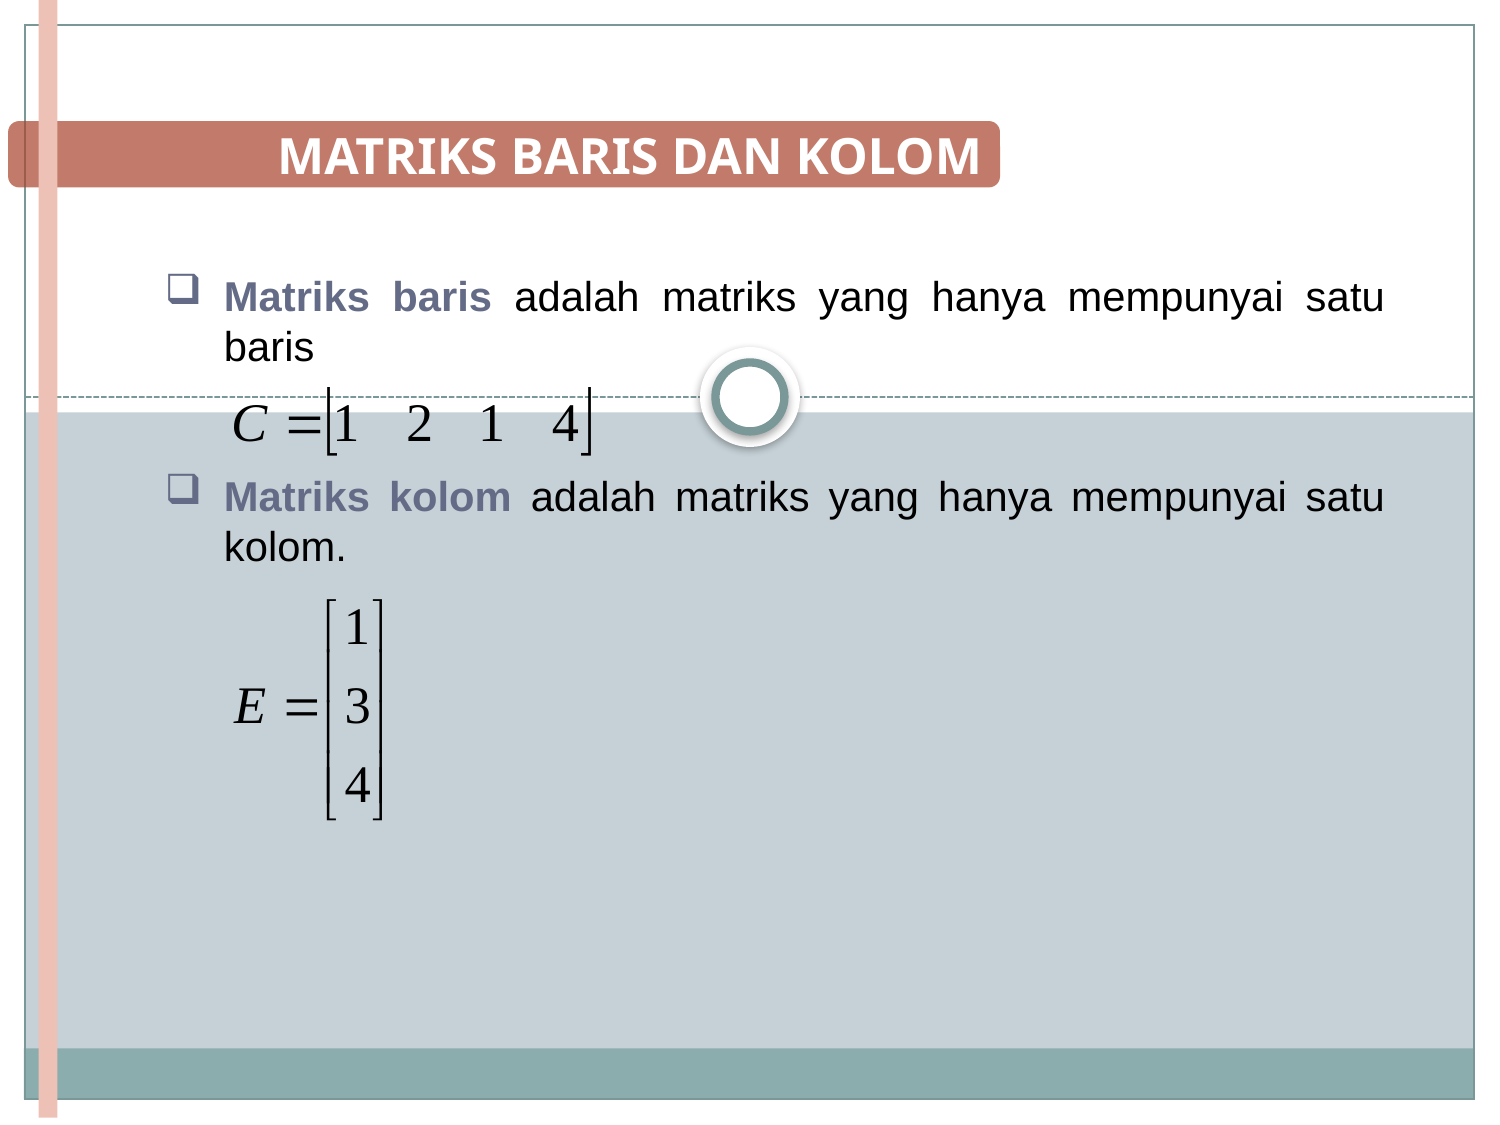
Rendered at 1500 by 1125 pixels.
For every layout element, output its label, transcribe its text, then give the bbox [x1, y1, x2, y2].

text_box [224, 587, 401, 834]
text_box MATRIKS BARIS DAN KOLOM [48, 121, 1001, 188]
text_box MATRIKS BARIS DAN KOLOM [8, 121, 47, 188]
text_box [224, 387, 601, 465]
text_box Matriks baris adalah matriks yang hanya mempunyai satu baris Matriks kolom adalah matriks yang hanya mempunyai satu kolom. [150, 262, 1400, 628]
